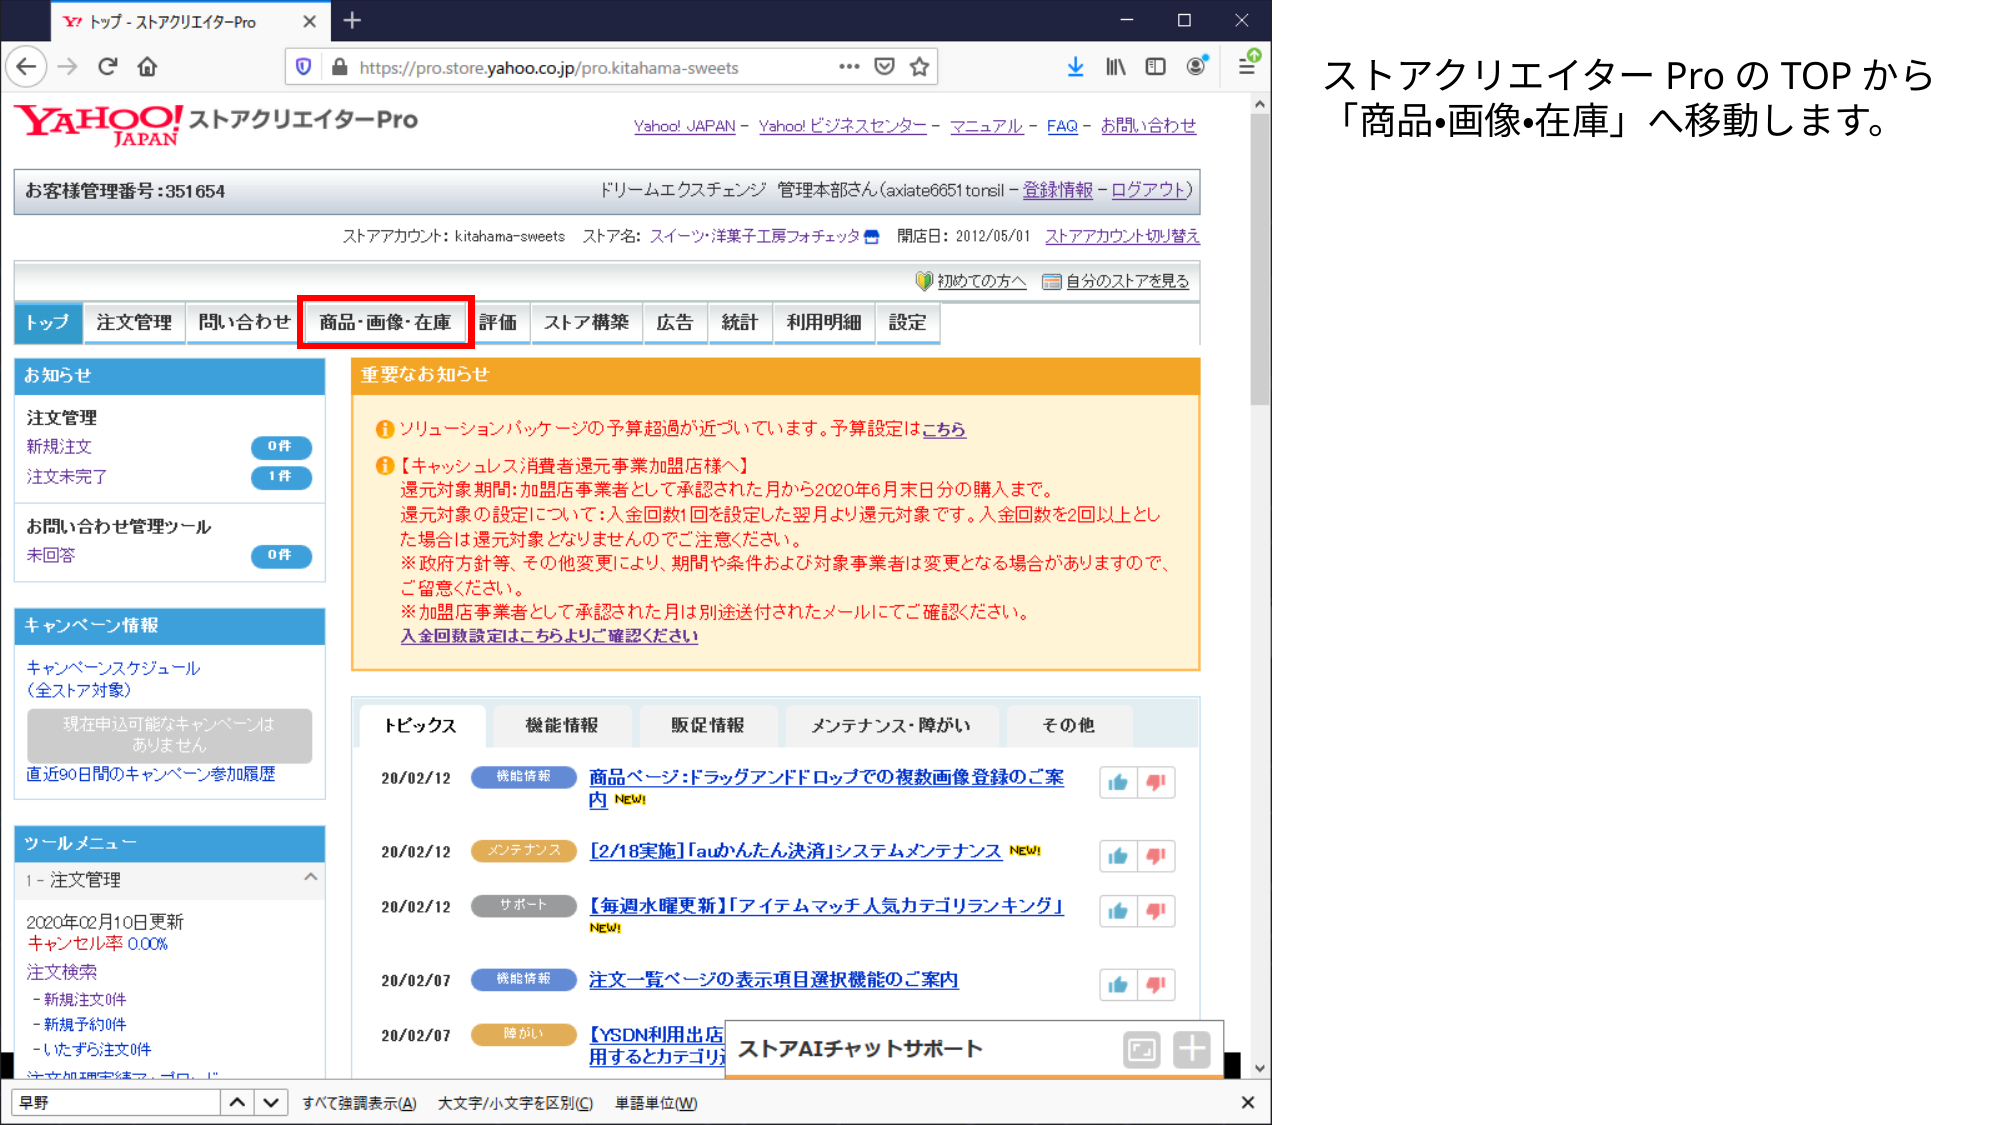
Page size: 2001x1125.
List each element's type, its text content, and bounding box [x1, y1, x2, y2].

picture [0, 0, 1272, 1125]
text_box ストアクリエイターProのTOPから 「商品・画像・在庫」へ移動します。 [1307, 44, 1969, 150]
